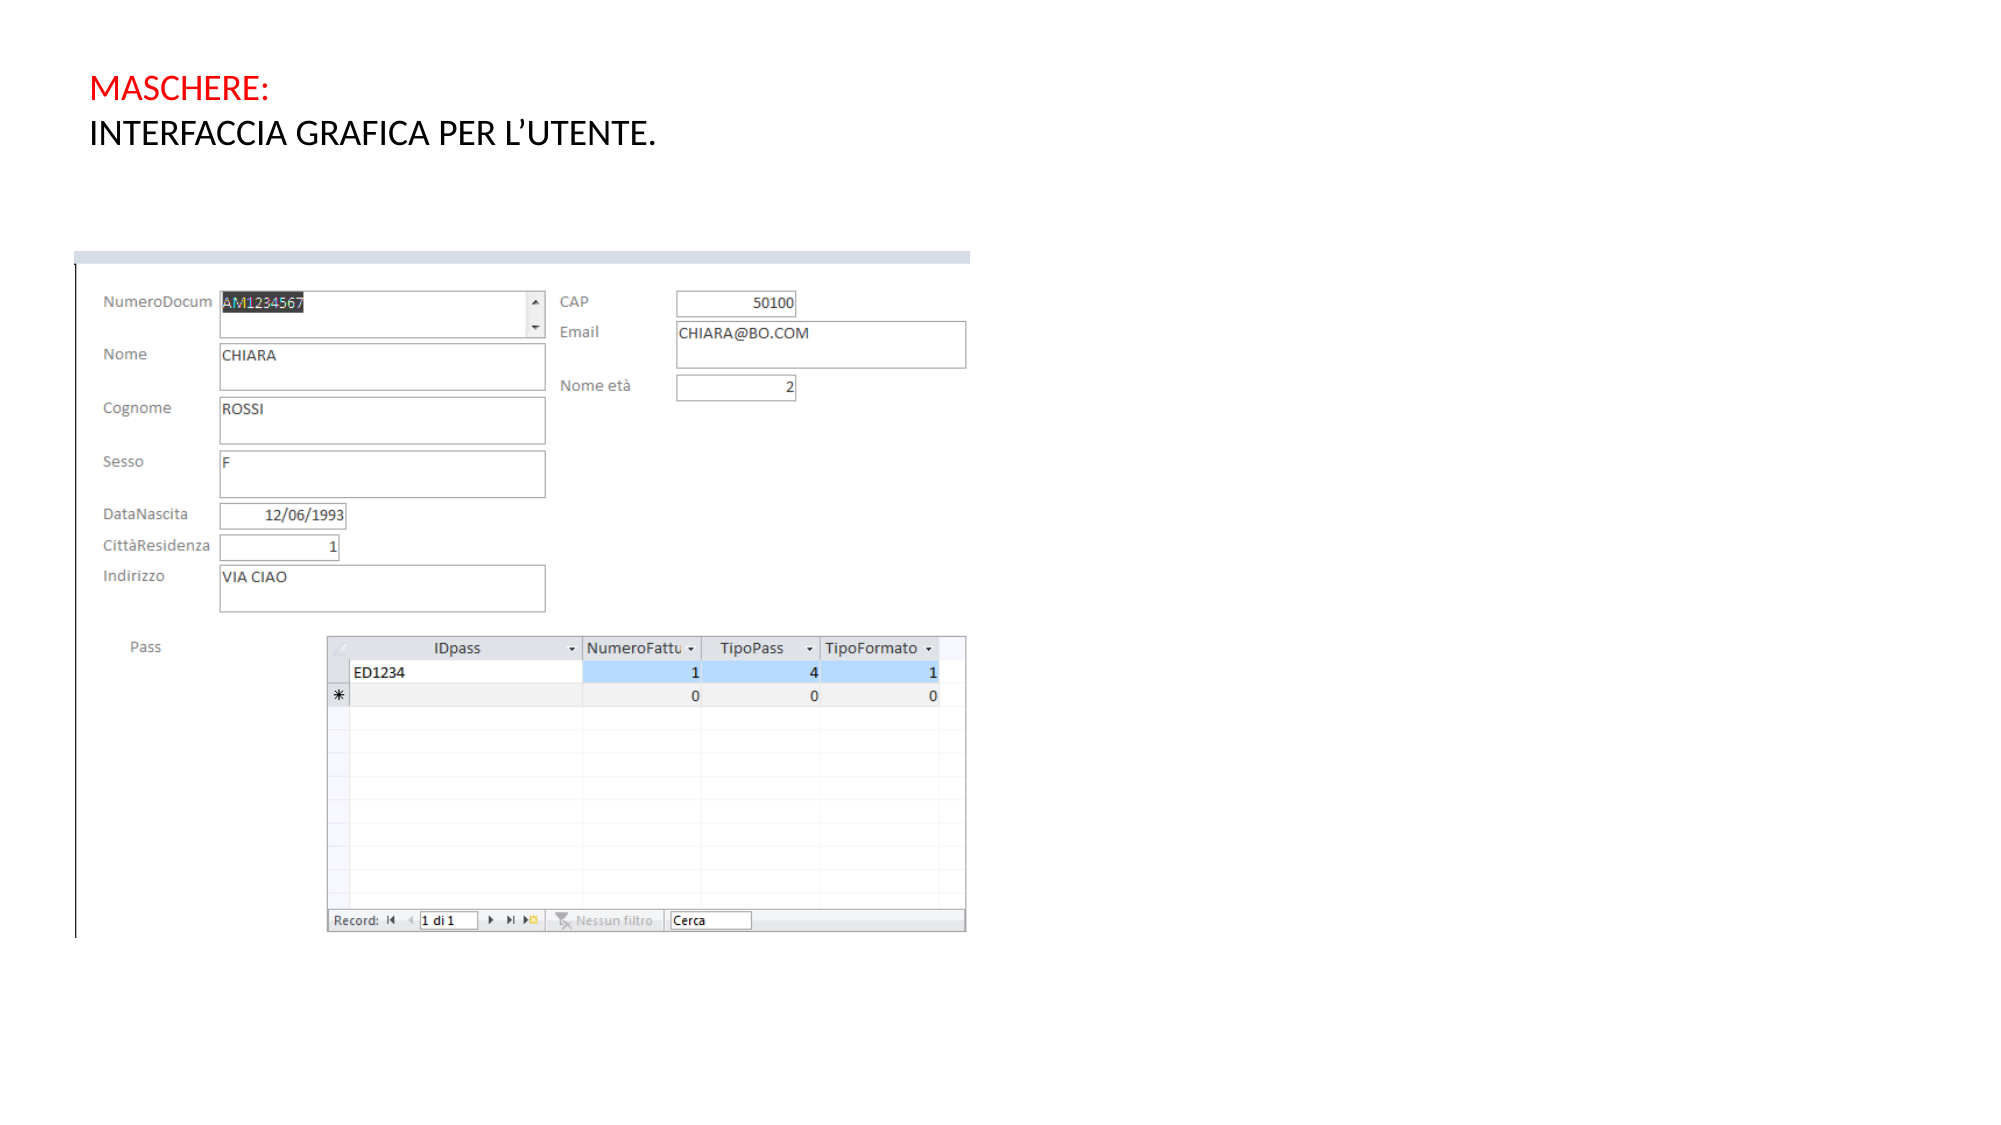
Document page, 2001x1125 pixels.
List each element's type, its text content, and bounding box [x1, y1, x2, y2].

picture [74, 251, 970, 938]
text_box MASCHERE: INTERFACCIA GRAFICA PER L’UTENTE. [74, 55, 1303, 161]
